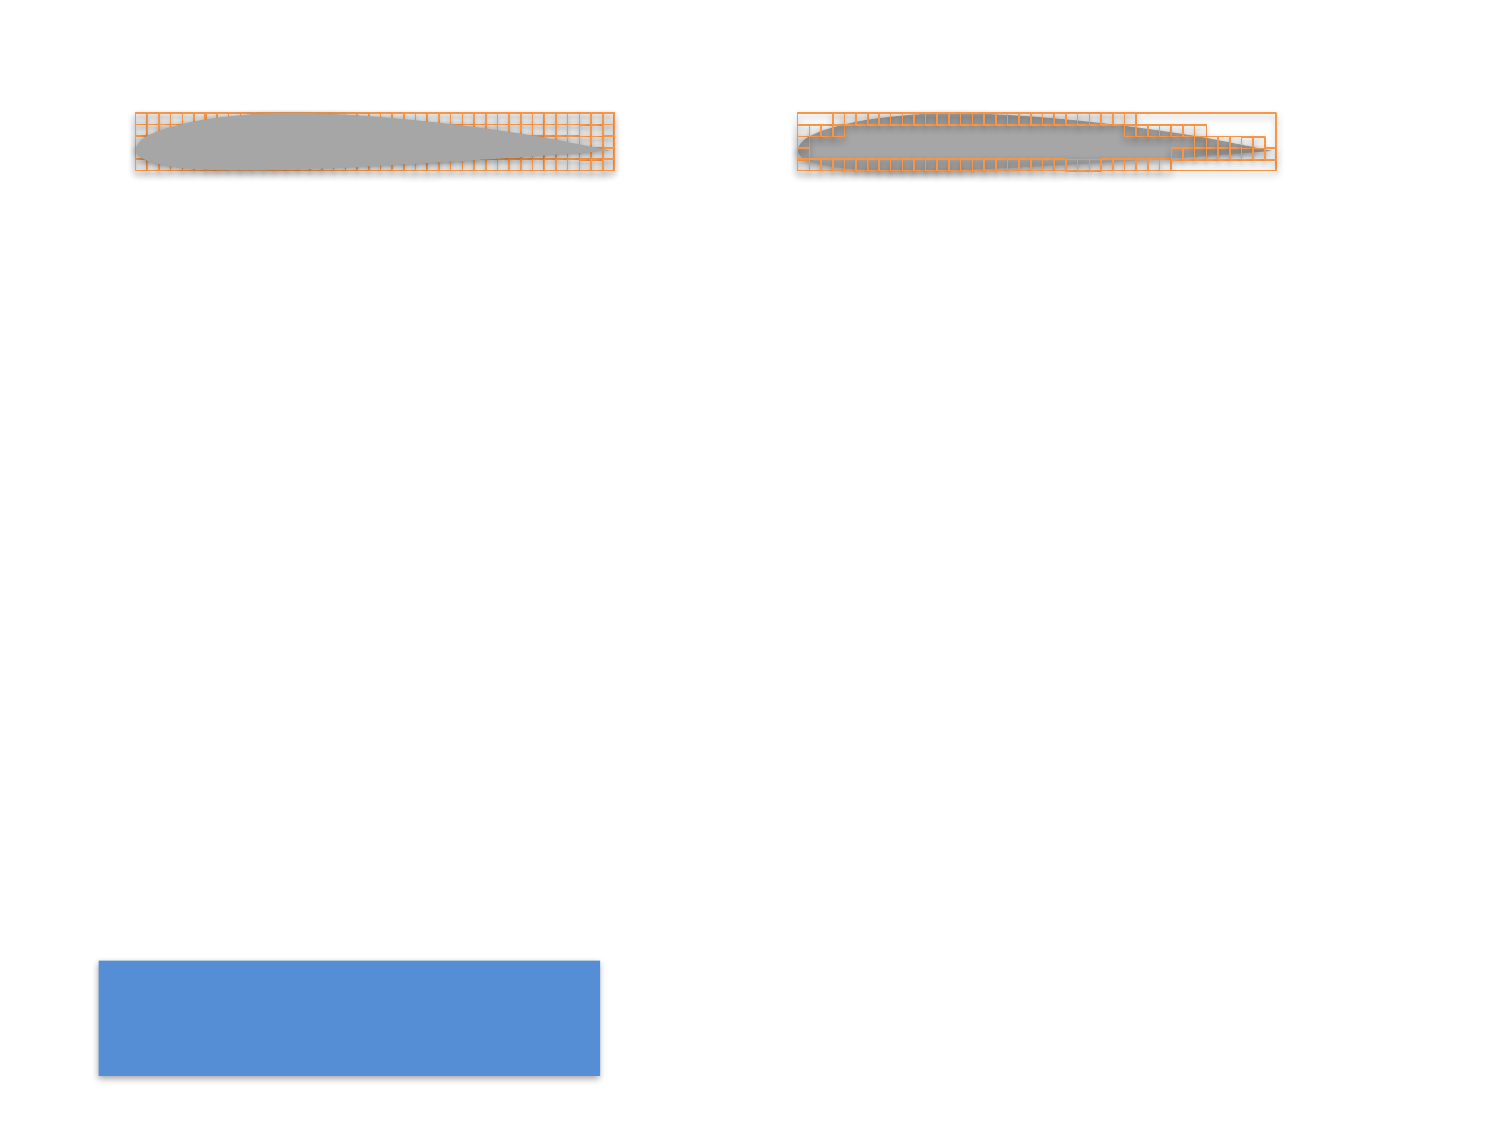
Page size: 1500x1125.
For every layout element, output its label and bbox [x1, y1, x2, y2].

text_box [497, 112, 507, 123]
text_box [878, 158, 889, 171]
text_box [797, 136, 808, 147]
text_box [602, 124, 615, 135]
text_box [1182, 124, 1193, 137]
text_box [579, 162, 585, 171]
text_box [1206, 136, 1215, 147]
text_box [508, 124, 515, 131]
text_box [555, 163, 562, 171]
text_box [462, 112, 472, 122]
text_box [579, 136, 585, 143]
text_box [1229, 136, 1240, 147]
text_box [902, 112, 912, 126]
text_box [380, 112, 390, 116]
text_box [567, 112, 578, 123]
text_box [391, 112, 402, 117]
text_box [216, 112, 227, 116]
text_box [590, 161, 597, 171]
text_box [473, 112, 484, 123]
text_box [520, 112, 531, 123]
text_box [960, 158, 971, 171]
text_box [1137, 112, 1277, 147]
text_box [1007, 112, 1017, 126]
text_box [1217, 147, 1224, 161]
text_box [972, 112, 982, 126]
text_box [158, 112, 169, 123]
text_box [855, 112, 866, 126]
text_box [809, 158, 819, 171]
text_box [867, 112, 877, 126]
text_box [1206, 147, 1212, 161]
text_box [844, 158, 854, 171]
text_box [450, 112, 461, 122]
text_box [1147, 124, 1158, 137]
text_box [579, 112, 589, 124]
text_box [1089, 159, 1098, 172]
text_box [544, 112, 554, 123]
text_box [1030, 112, 1041, 126]
text_box [890, 112, 901, 126]
text_box [814, 133, 1168, 157]
text_box [602, 135, 615, 147]
text_box [1252, 136, 1266, 147]
text_box [438, 112, 449, 121]
text_box [983, 112, 994, 126]
text_box [832, 124, 845, 137]
text_box [1054, 112, 1064, 126]
text_box [1194, 147, 1201, 161]
text_box [98, 960, 601, 1077]
text_box [936, 158, 947, 171]
text_box [809, 124, 819, 137]
text_box [602, 112, 615, 123]
text_box [427, 112, 437, 120]
text_box [1241, 136, 1251, 147]
text_box [544, 164, 550, 171]
text_box [579, 124, 585, 135]
text_box [1124, 124, 1134, 137]
text_box [1171, 147, 1181, 161]
text_box [1264, 147, 1277, 161]
text_box [925, 112, 935, 126]
text_box [820, 158, 831, 171]
text_box [1135, 158, 1146, 171]
text_box [567, 163, 574, 171]
text_box [1147, 158, 1158, 171]
text_box [193, 112, 203, 120]
text_box [1124, 112, 1137, 124]
text_box [1159, 124, 1169, 137]
text_box [1229, 147, 1236, 161]
text_box [1077, 113, 1087, 126]
text_box [1135, 124, 1146, 137]
text_box [1252, 148, 1262, 161]
text_box [890, 158, 901, 171]
text_box [878, 112, 889, 126]
text_box [567, 124, 574, 135]
text_box [844, 112, 854, 126]
text_box [948, 158, 959, 171]
text_box [403, 112, 414, 118]
text_box [555, 124, 562, 135]
text_box [832, 158, 843, 171]
text_box [170, 112, 181, 123]
text_box [555, 112, 566, 123]
text_box [867, 158, 877, 171]
text_box [520, 124, 527, 132]
text_box [960, 112, 971, 126]
text_box [1194, 124, 1207, 135]
text_box [820, 124, 827, 137]
text_box [1217, 136, 1227, 147]
text_box [1042, 112, 1052, 126]
text_box [1100, 112, 1111, 126]
text_box [415, 112, 426, 119]
text_box [811, 130, 1190, 158]
text_box [508, 112, 519, 123]
text_box [147, 124, 153, 133]
text_box [1018, 112, 1029, 126]
text_box [1030, 158, 1041, 171]
text_box [995, 158, 1006, 171]
text_box [485, 112, 496, 123]
text_box [544, 124, 550, 134]
text_box [147, 112, 157, 123]
text_box [913, 112, 924, 126]
text_box [1100, 158, 1111, 171]
text_box [1194, 136, 1204, 147]
text_box [204, 112, 215, 118]
text_box [135, 163, 141, 171]
text_box [797, 112, 831, 124]
text_box [567, 135, 574, 141]
text_box [797, 124, 808, 135]
text_box [832, 112, 843, 124]
text_box [797, 147, 810, 158]
text_box [590, 136, 597, 145]
text_box [1159, 158, 1172, 171]
text_box [1089, 113, 1098, 126]
text_box [1124, 158, 1134, 171]
text_box [1065, 159, 1075, 172]
text_box [1018, 158, 1029, 171]
text_box [602, 152, 610, 158]
text_box [134, 112, 611, 172]
text_box [1007, 158, 1018, 171]
text_box [936, 112, 947, 126]
text_box [602, 158, 615, 171]
text_box [1112, 112, 1123, 126]
text_box [532, 124, 538, 133]
text_box [1182, 147, 1189, 161]
text_box [135, 124, 141, 135]
text_box [182, 112, 192, 121]
text_box [983, 158, 994, 171]
text_box [797, 158, 808, 171]
text_box [532, 112, 542, 123]
text_box [1077, 159, 1087, 172]
text_box [913, 158, 924, 171]
text_box [1241, 148, 1247, 161]
text_box [590, 112, 601, 124]
text_box [902, 158, 912, 171]
text_box [925, 158, 935, 171]
text_box [604, 147, 615, 158]
text_box [948, 112, 959, 126]
text_box [1054, 158, 1064, 171]
text_box [855, 158, 866, 171]
text_box [1171, 124, 1181, 137]
text_box [135, 112, 145, 123]
text_box [590, 124, 597, 135]
text_box [972, 158, 982, 171]
text_box [1042, 158, 1052, 171]
text_box [995, 112, 1006, 126]
text_box [1065, 113, 1075, 126]
text_box [1112, 158, 1123, 171]
